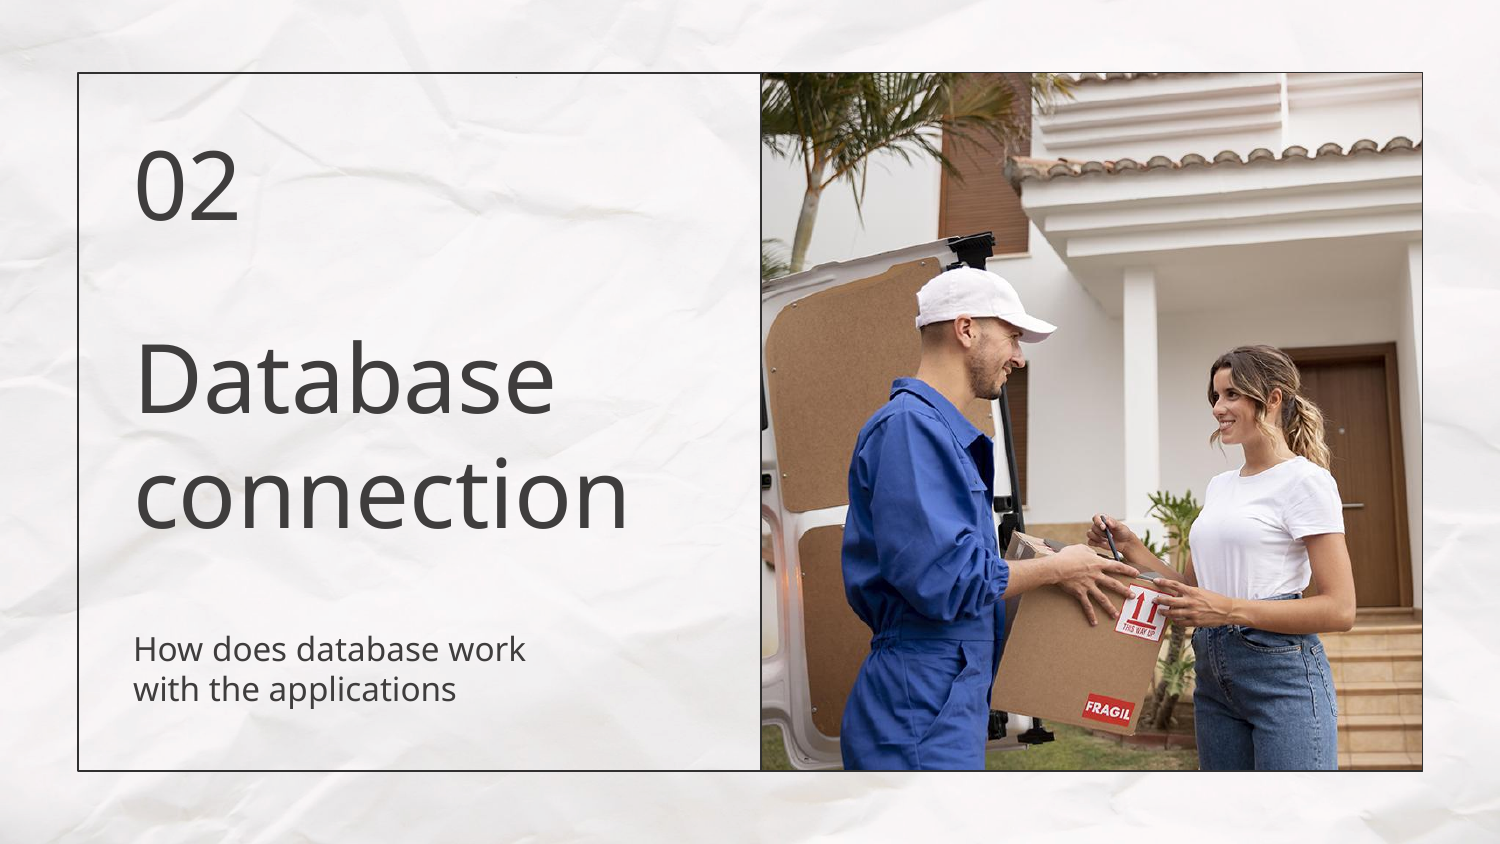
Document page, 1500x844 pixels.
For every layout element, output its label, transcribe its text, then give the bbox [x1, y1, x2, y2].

picture [0, 0, 1500, 844]
subtitle How does database work with the applications [118, 612, 581, 723]
title Database connection [118, 296, 730, 570]
title 02 [118, 94, 292, 269]
